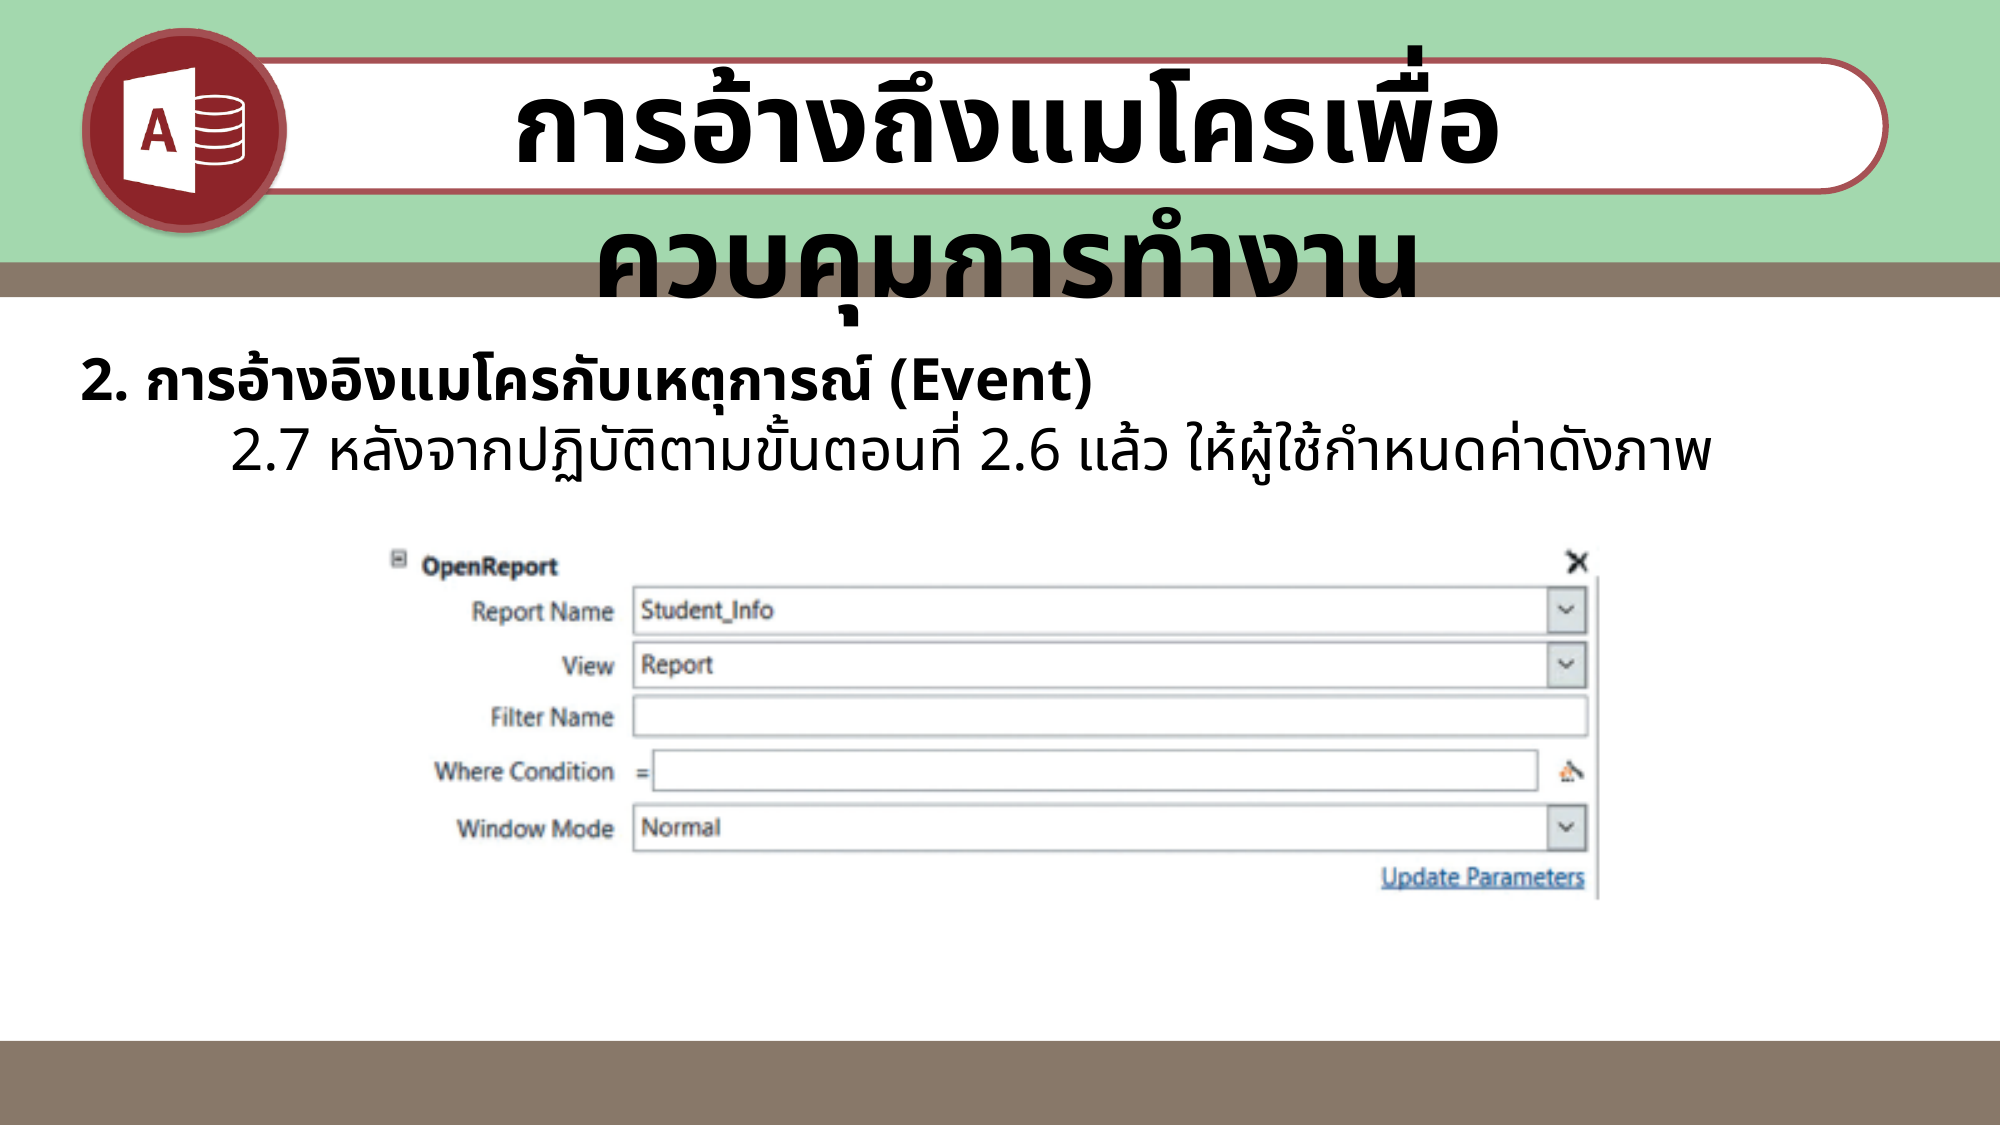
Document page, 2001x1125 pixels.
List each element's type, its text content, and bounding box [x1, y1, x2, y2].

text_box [67, 13, 1886, 247]
text_box [1097, 263, 1374, 298]
text_box [697, 263, 748, 298]
text_box [747, 263, 769, 285]
text_box [0, 263, 699, 298]
text_box [892, 263, 914, 283]
text_box [1376, 263, 1398, 283]
text_box [768, 263, 903, 298]
text_box [916, 263, 1095, 298]
text_box 2. การอ้างอิงแมโครกับเหตุการณ์ (Event) 2.7 หลังจากปฏิบัติตามขั้นตอนที่ 2.6 แล้ว ให้ผู้ใช้กำหนดค่าดังภาพ [65, 334, 1946, 490]
text_box [0, 1040, 2000, 1125]
text_box [0, 0, 2000, 263]
picture [370, 529, 1630, 923]
text_box [1387, 263, 2000, 298]
